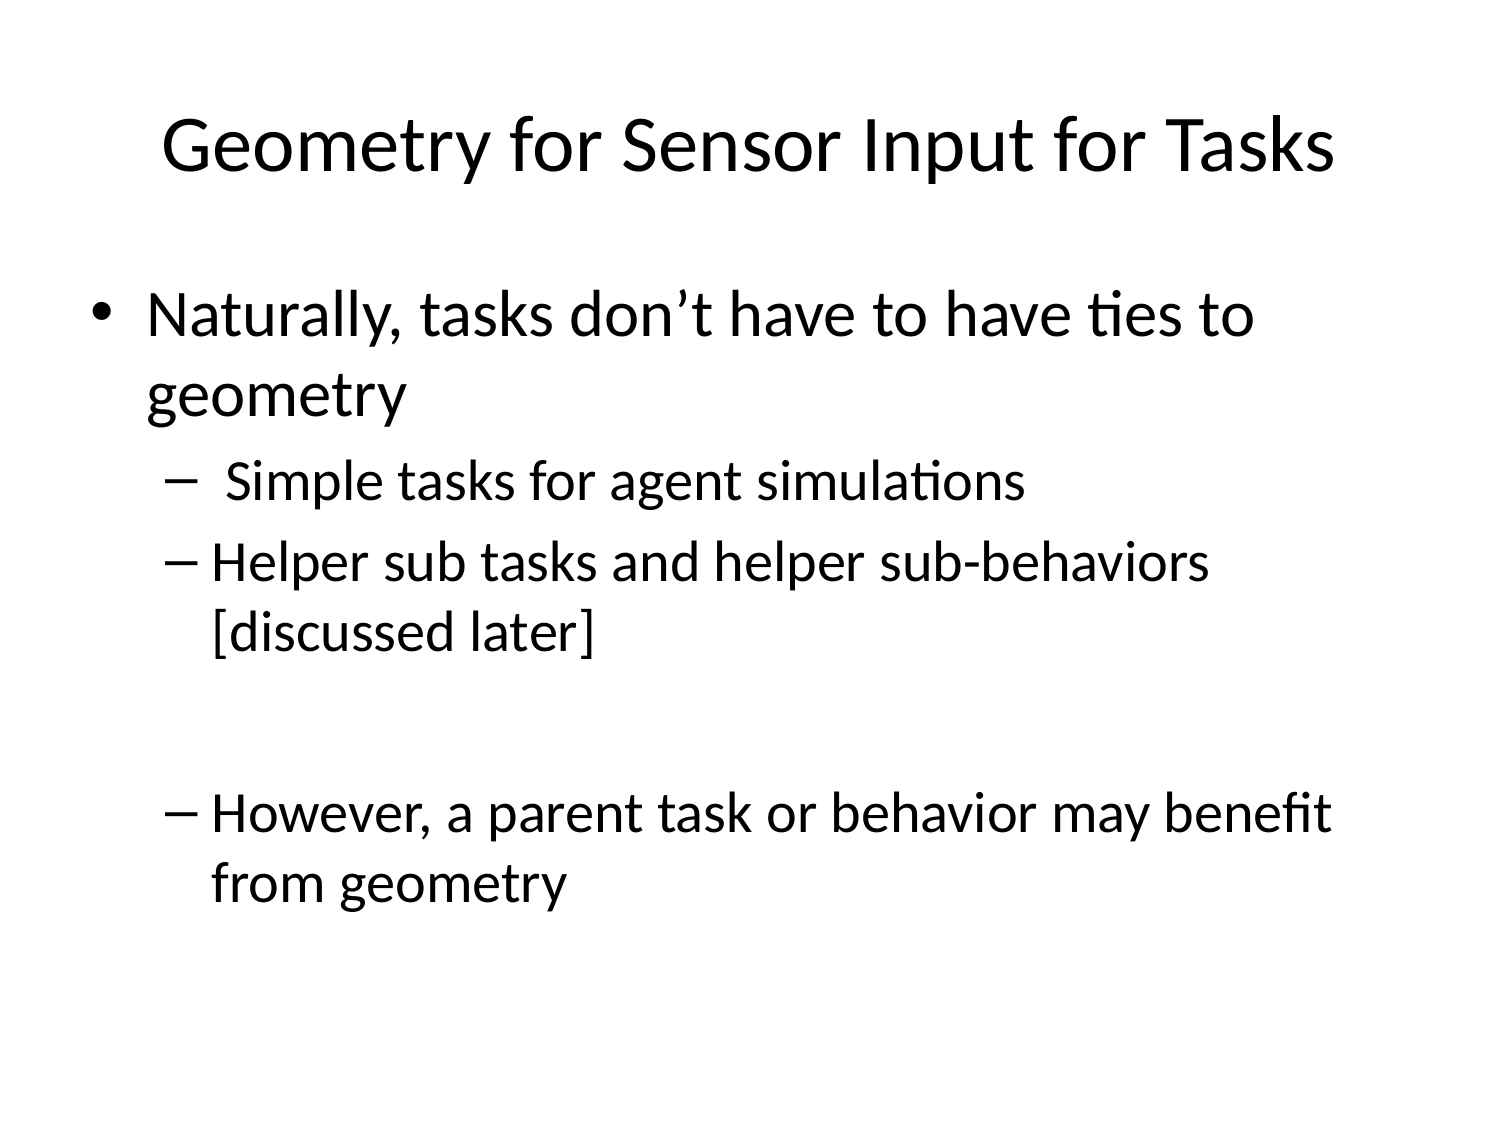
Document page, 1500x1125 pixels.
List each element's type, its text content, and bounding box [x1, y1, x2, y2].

list Naturally, tasks don’t have to have ties to geometry Simple tasks for agent simulations Helper sub tasks and helper sub-behaviors [discussed later] However, a parent task or behavior may benefit from geometry [75, 262, 1425, 1005]
title Geometry for Sensor Input for Tasks [75, 45, 1425, 233]
